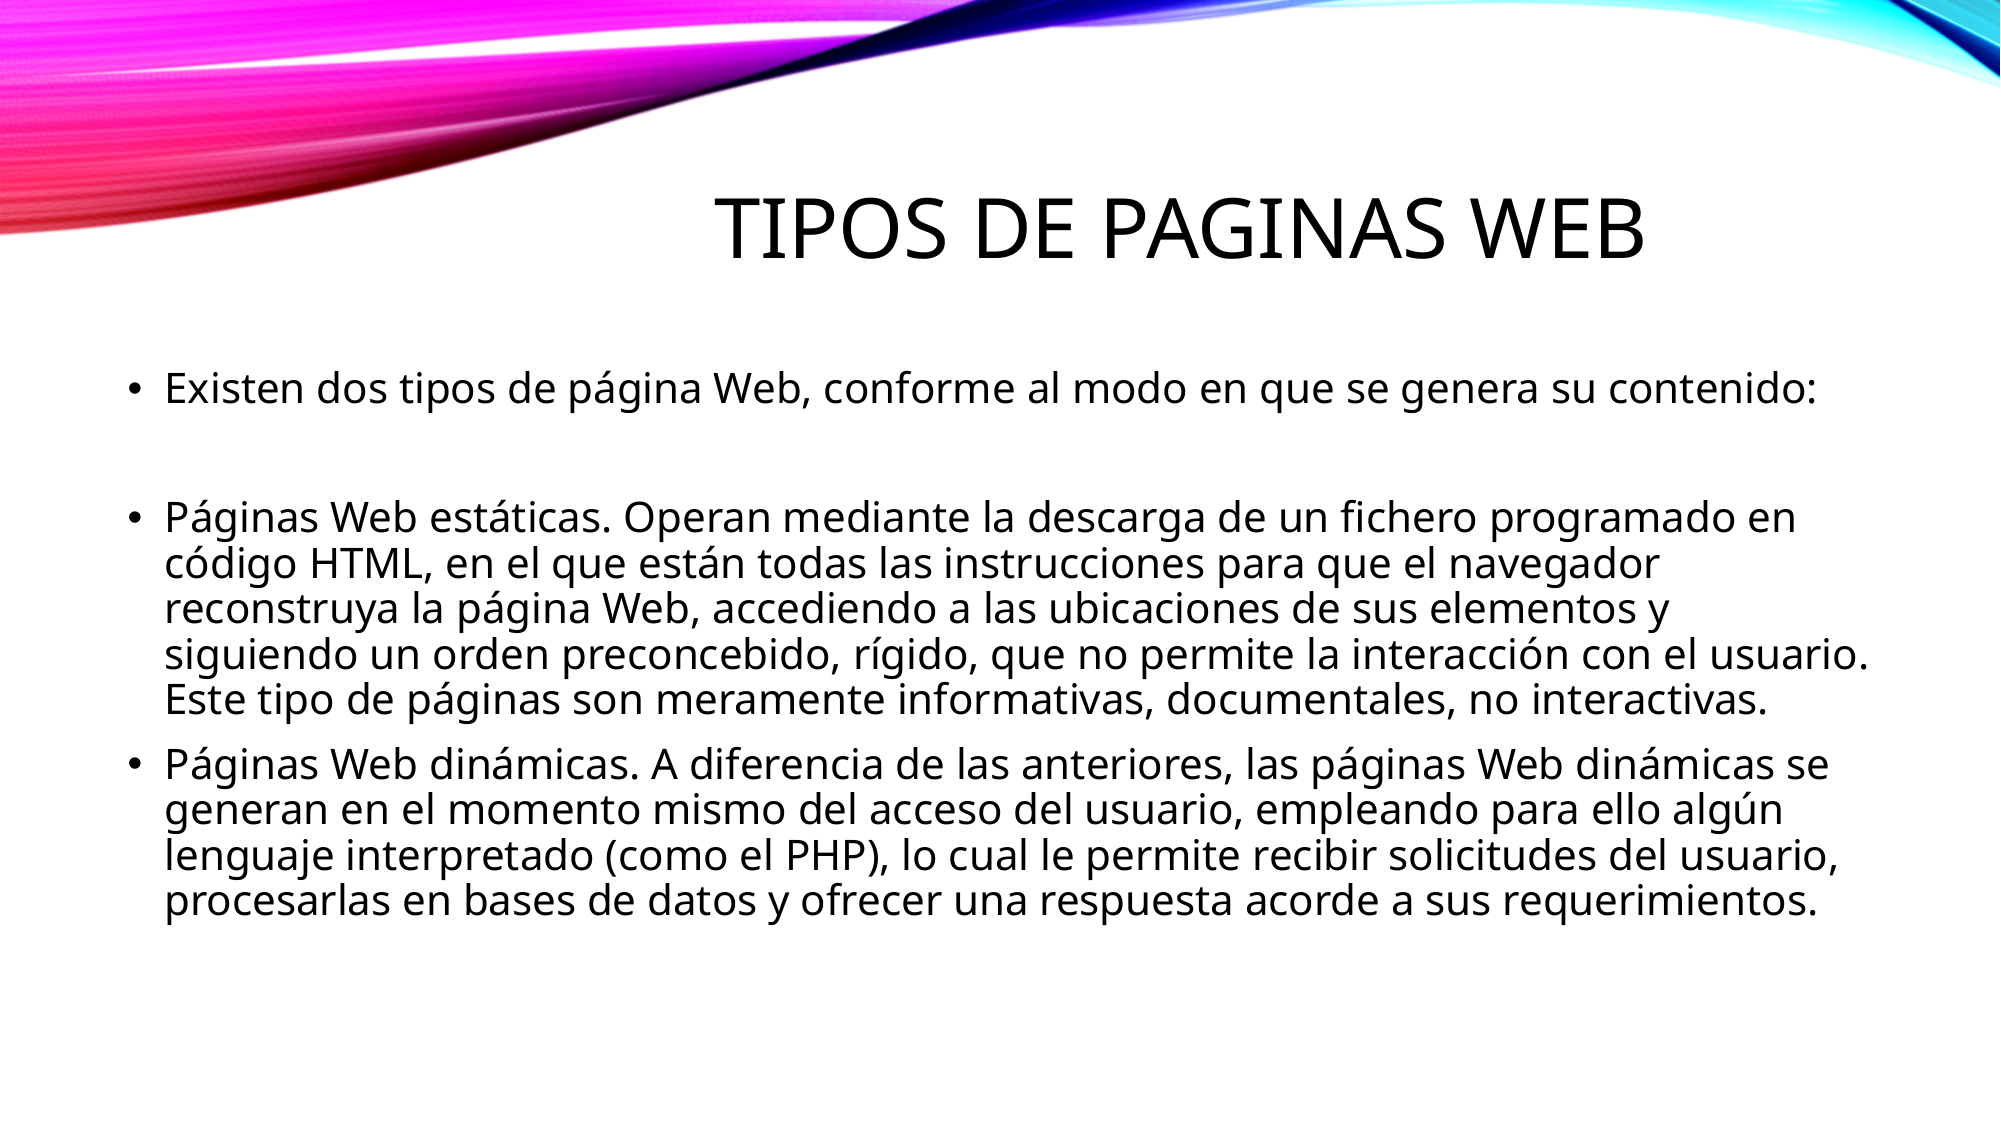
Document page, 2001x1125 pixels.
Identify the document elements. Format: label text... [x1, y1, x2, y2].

picture [1890, 0, 2000, 75]
picture [1910, 0, 2000, 45]
picture [0, 0, 2000, 237]
title Tipos de paginas web [474, 125, 1888, 338]
list Existen dos tipos de página Web, conforme al modo en que se genera su contenido: Páginas Web estáticas. Operan mediante la descarga de un fichero programado en código HTML, en el que están todas las instrucciones para que el navegador reconstruya la página Web, accediendo a las ubicaciones de sus elementos y siguiendo un orden preconcebido, rígido, que no permite la interacción con el usuario. Este tipo de páginas son meramente informativas, documentales, no interactivas. Páginas Web dinámicas. A diferencia de las anteriores, las páginas Web dinámicas se generan en el momento mismo del acceso del usuario, empleando para ello algún lenguaje interpretado (como el PHP), lo cual le permite recibir solicitudes del usuario, procesarlas en bases de datos y ofrecer una respuesta acorde a sus requerimientos. [112, 360, 1888, 1021]
